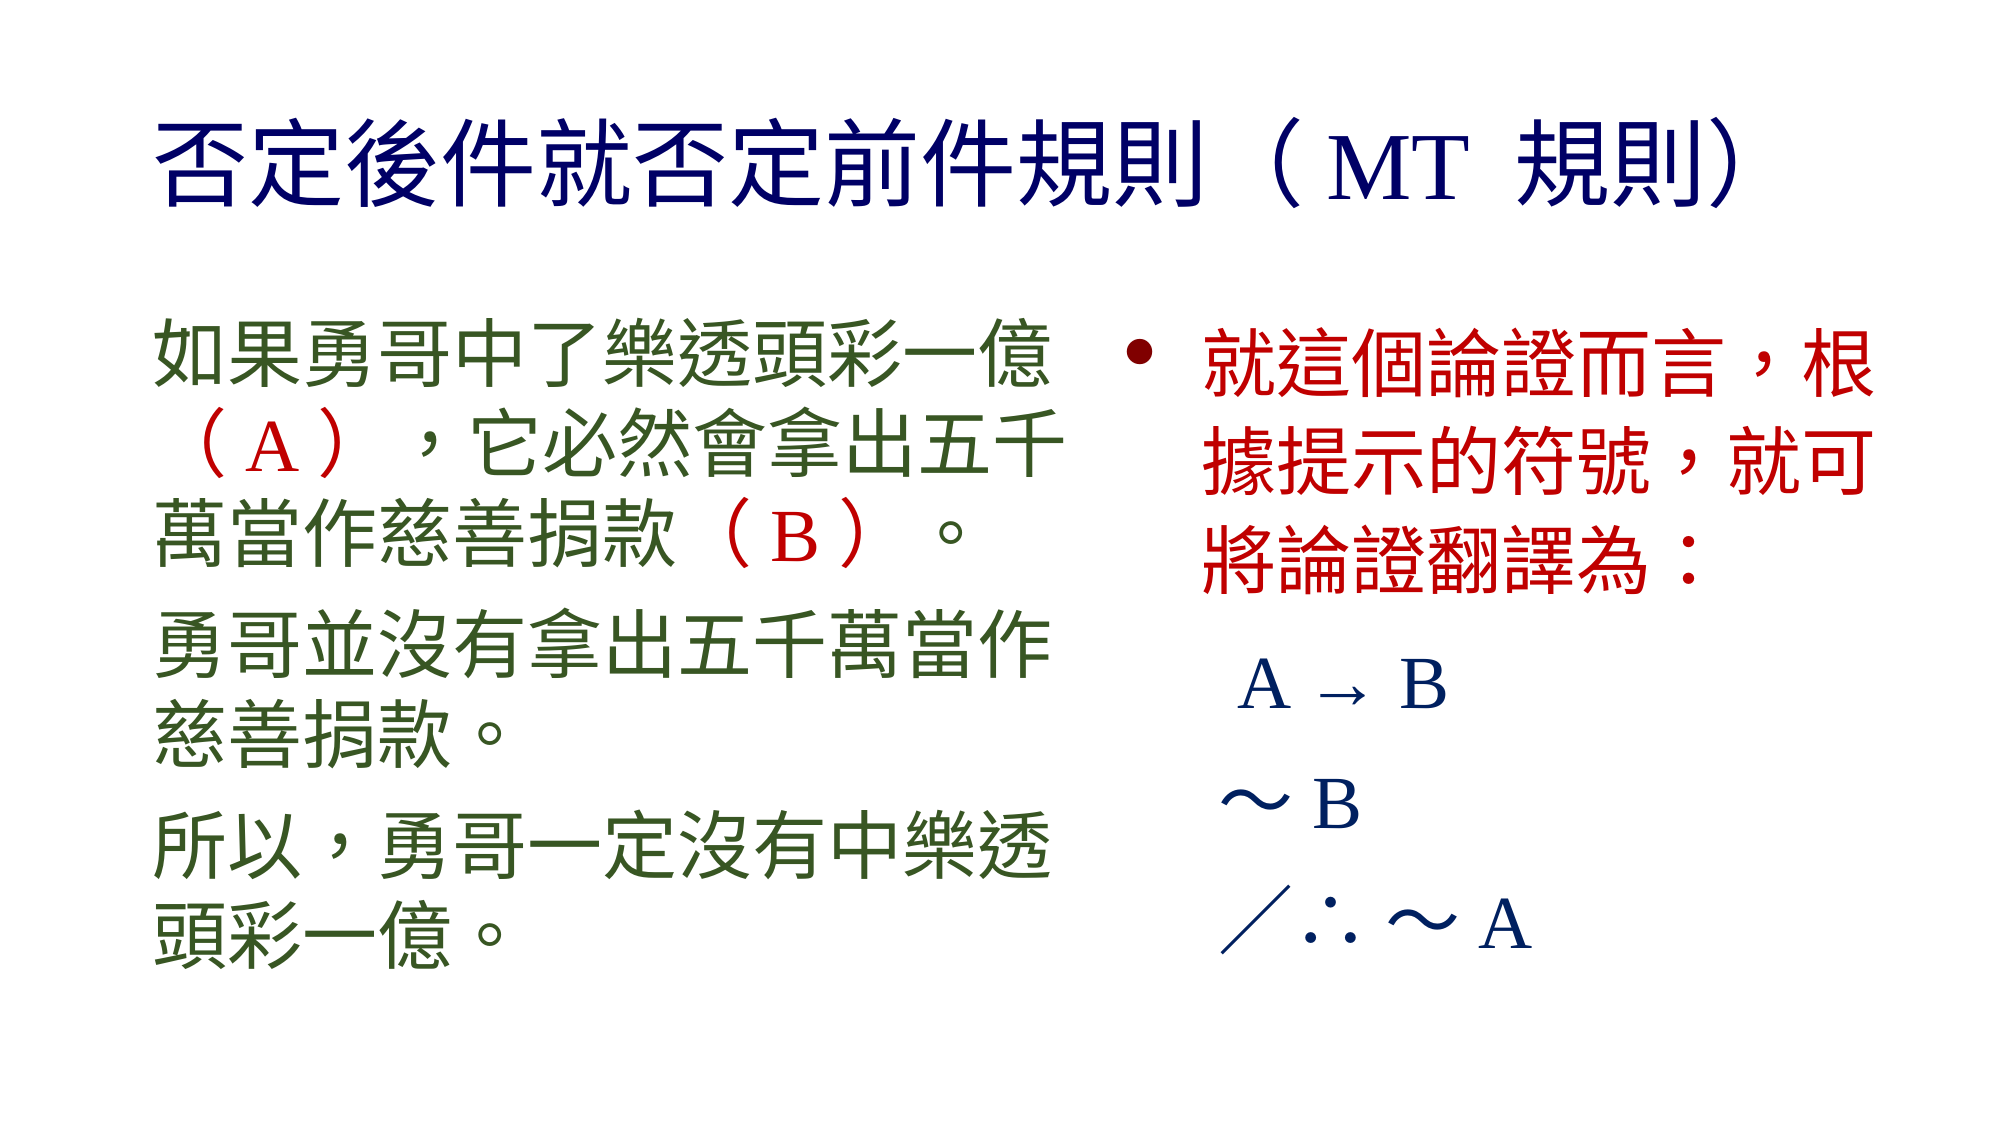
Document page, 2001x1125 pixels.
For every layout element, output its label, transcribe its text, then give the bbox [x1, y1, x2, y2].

list 就這個論證而言，根據提示的符號，就可將論證翻譯為： A → B ～B ／∴ ～A [1112, 299, 1902, 1014]
list 如果勇哥中了樂透頭彩一億（A），它必然會拿出五千萬當作慈善捐款（B）。 勇哥並沒有拿出五千萬當作慈善捐款。 所以，勇哥一定沒有中樂透頭彩一億。 [137, 299, 1094, 1066]
title 否定後件就否定前件規則（MT 規則） [137, 59, 1863, 278]
